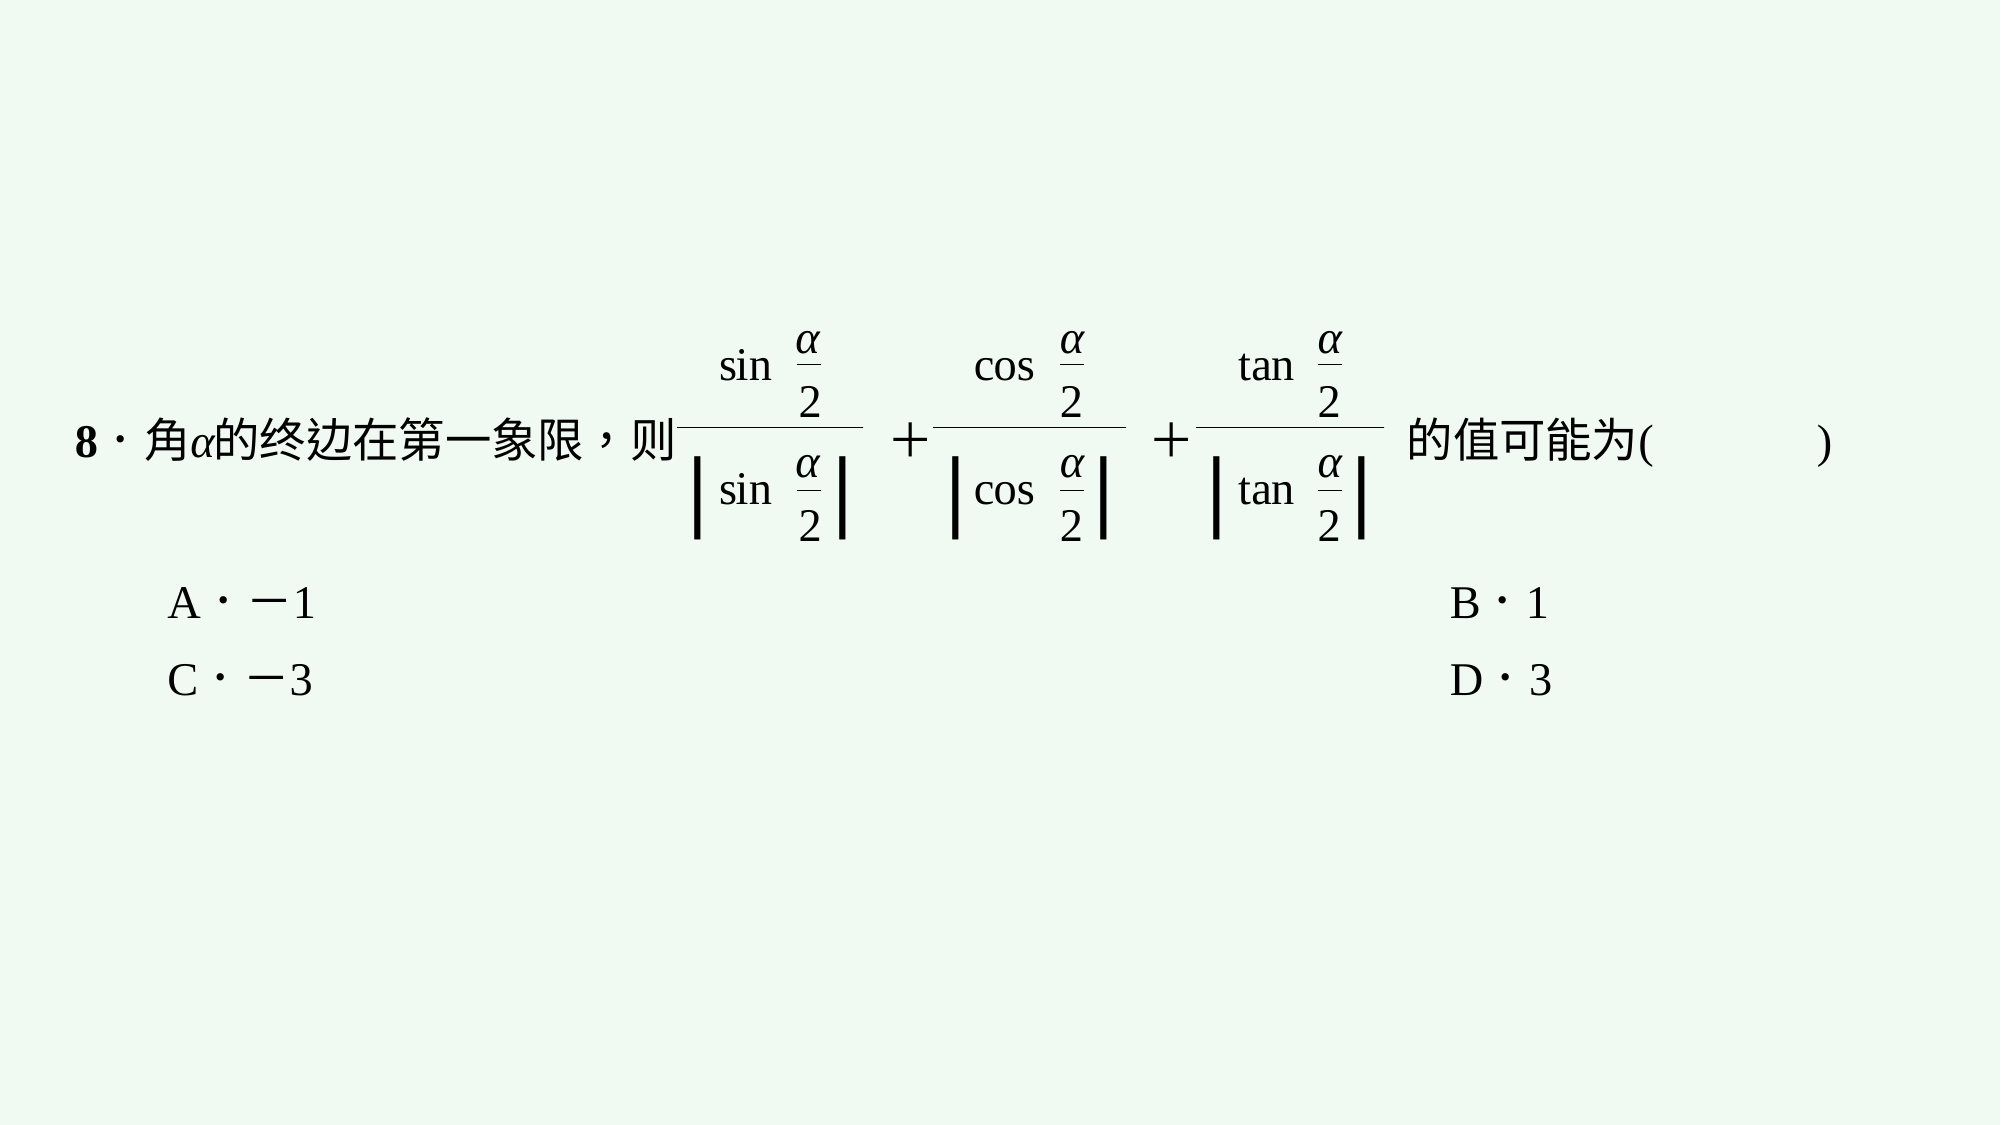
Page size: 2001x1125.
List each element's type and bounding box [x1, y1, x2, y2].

text_box [74, 310, 1907, 729]
